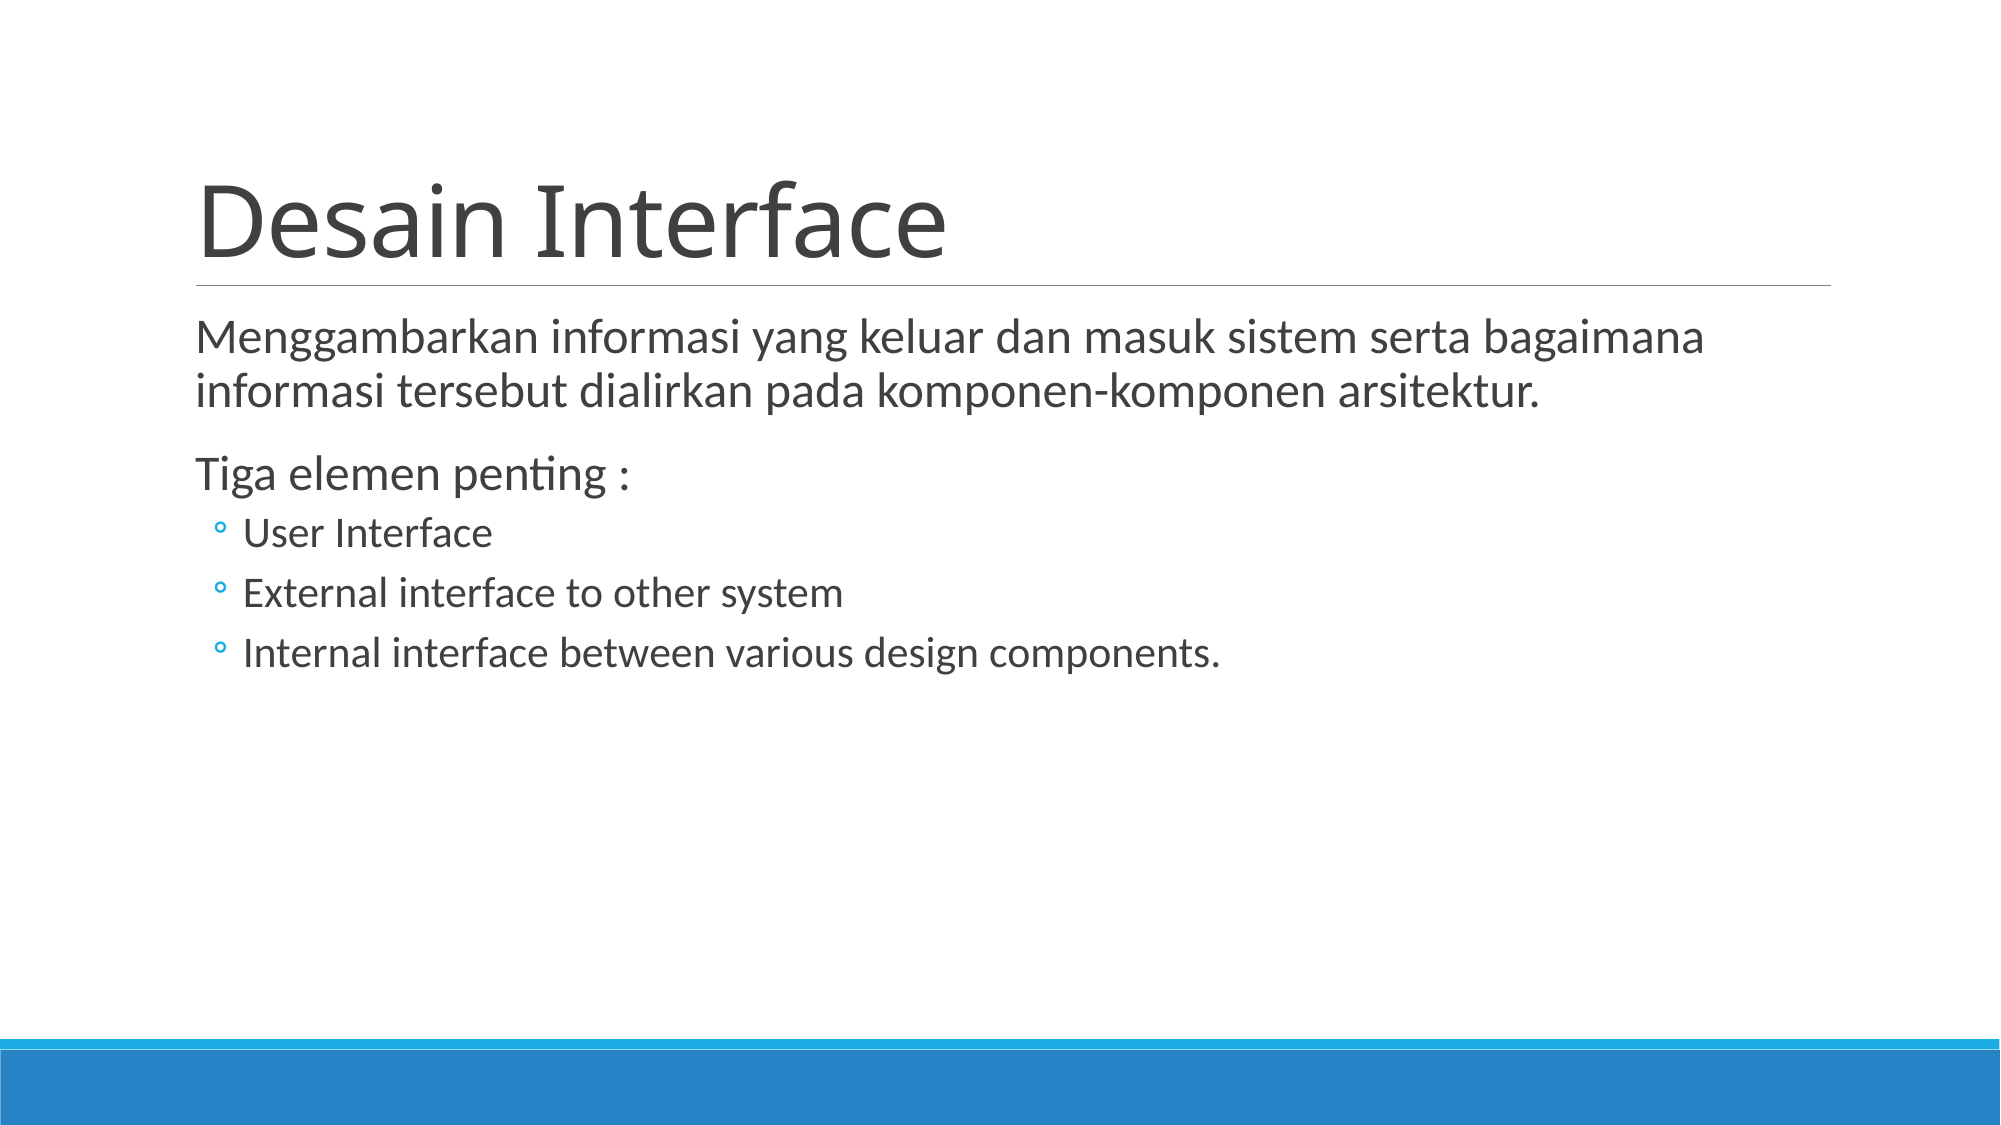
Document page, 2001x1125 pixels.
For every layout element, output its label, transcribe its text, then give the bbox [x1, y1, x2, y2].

title Desain Interface [180, 47, 1830, 285]
list Menggambarkan informasi yang keluar dan masuk sistem serta bagaimana informasi tersebut dialirkan pada komponen-komponen arsitektur. Tiga elemen penting : User Interface External interface to other system Internal interface between various design components. [180, 302, 1830, 963]
